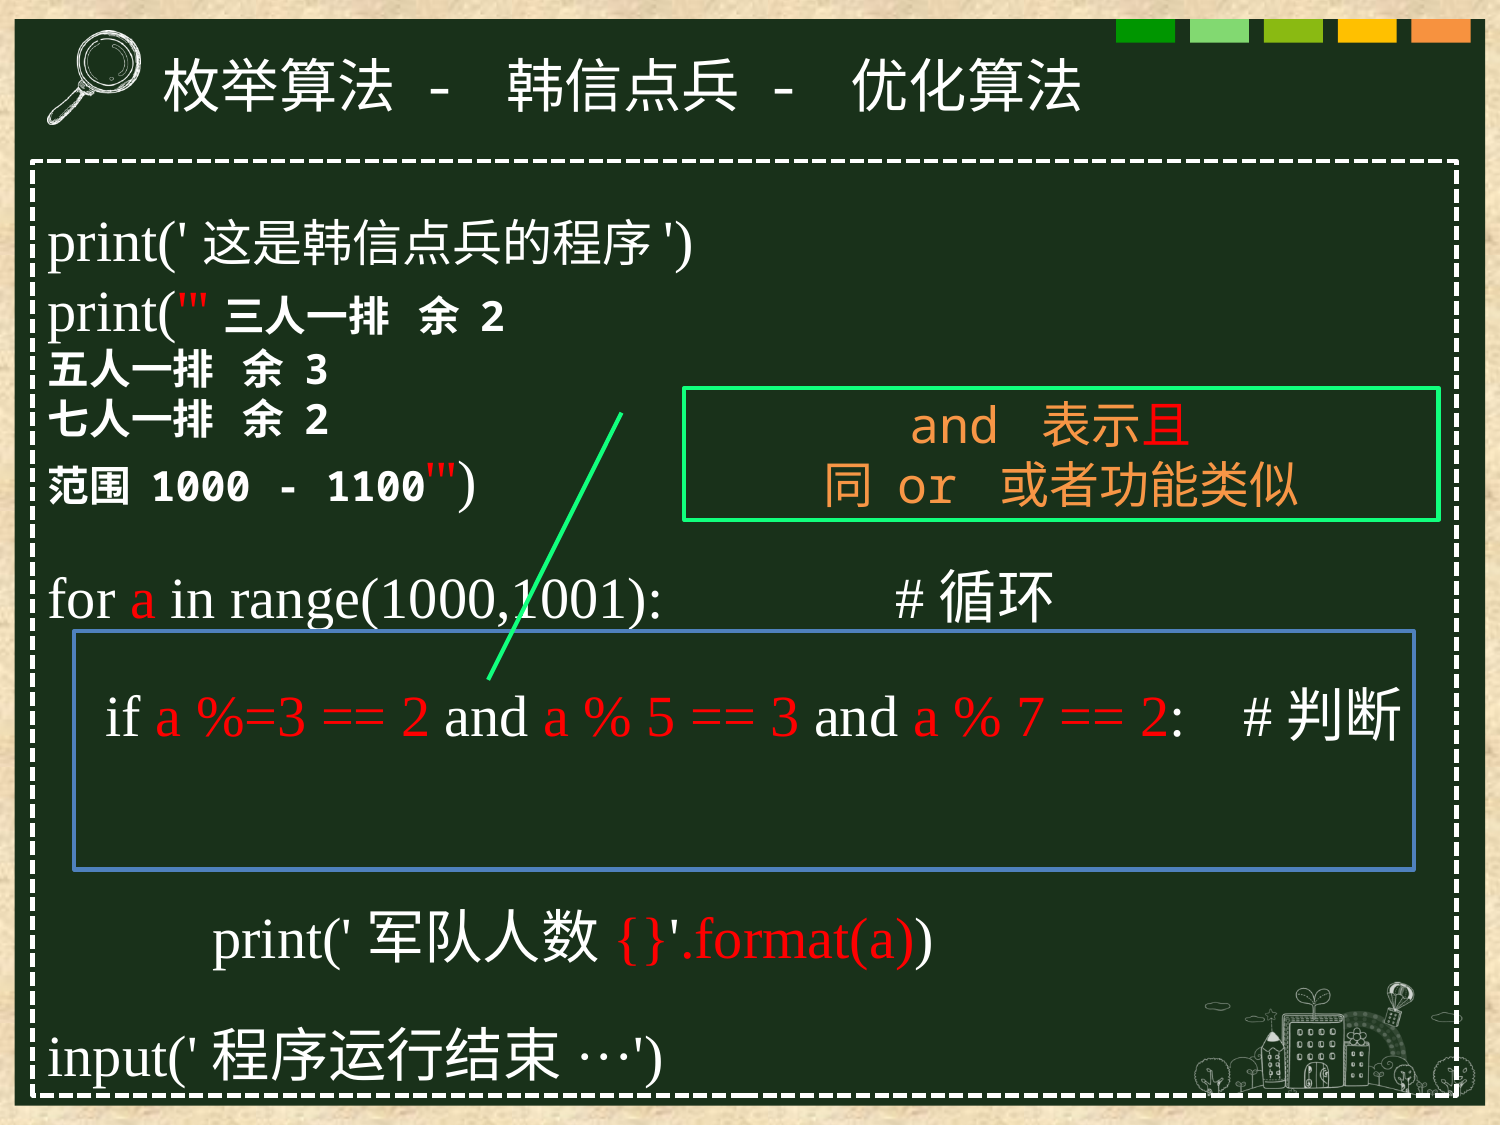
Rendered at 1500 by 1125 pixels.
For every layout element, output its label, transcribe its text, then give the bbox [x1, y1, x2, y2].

text_box and 表示且 同 or 或者功能类似 [486, 411, 624, 681]
picture [0, 0, 1500, 1125]
text_box 枚举算法 - 韩信点兵 - 优化算法 [147, 41, 1480, 127]
text_box and 表示且 同 or 或者功能类似 [682, 386, 1441, 522]
text_box [72, 629, 1416, 872]
text_box print('这是韩信点兵的程序') print('''三人一排 余 2 五人一排 余 3 七人一排 余 2 范围 1000 - 1100''') for a in range(1000,1001): #循环 if a %=3 == 2 and a % 5 == 3 and a % 7 == 2: #判断 print('军队人数{}'.format(a)) input('程序运行结束···') [32, 160, 1457, 1096]
